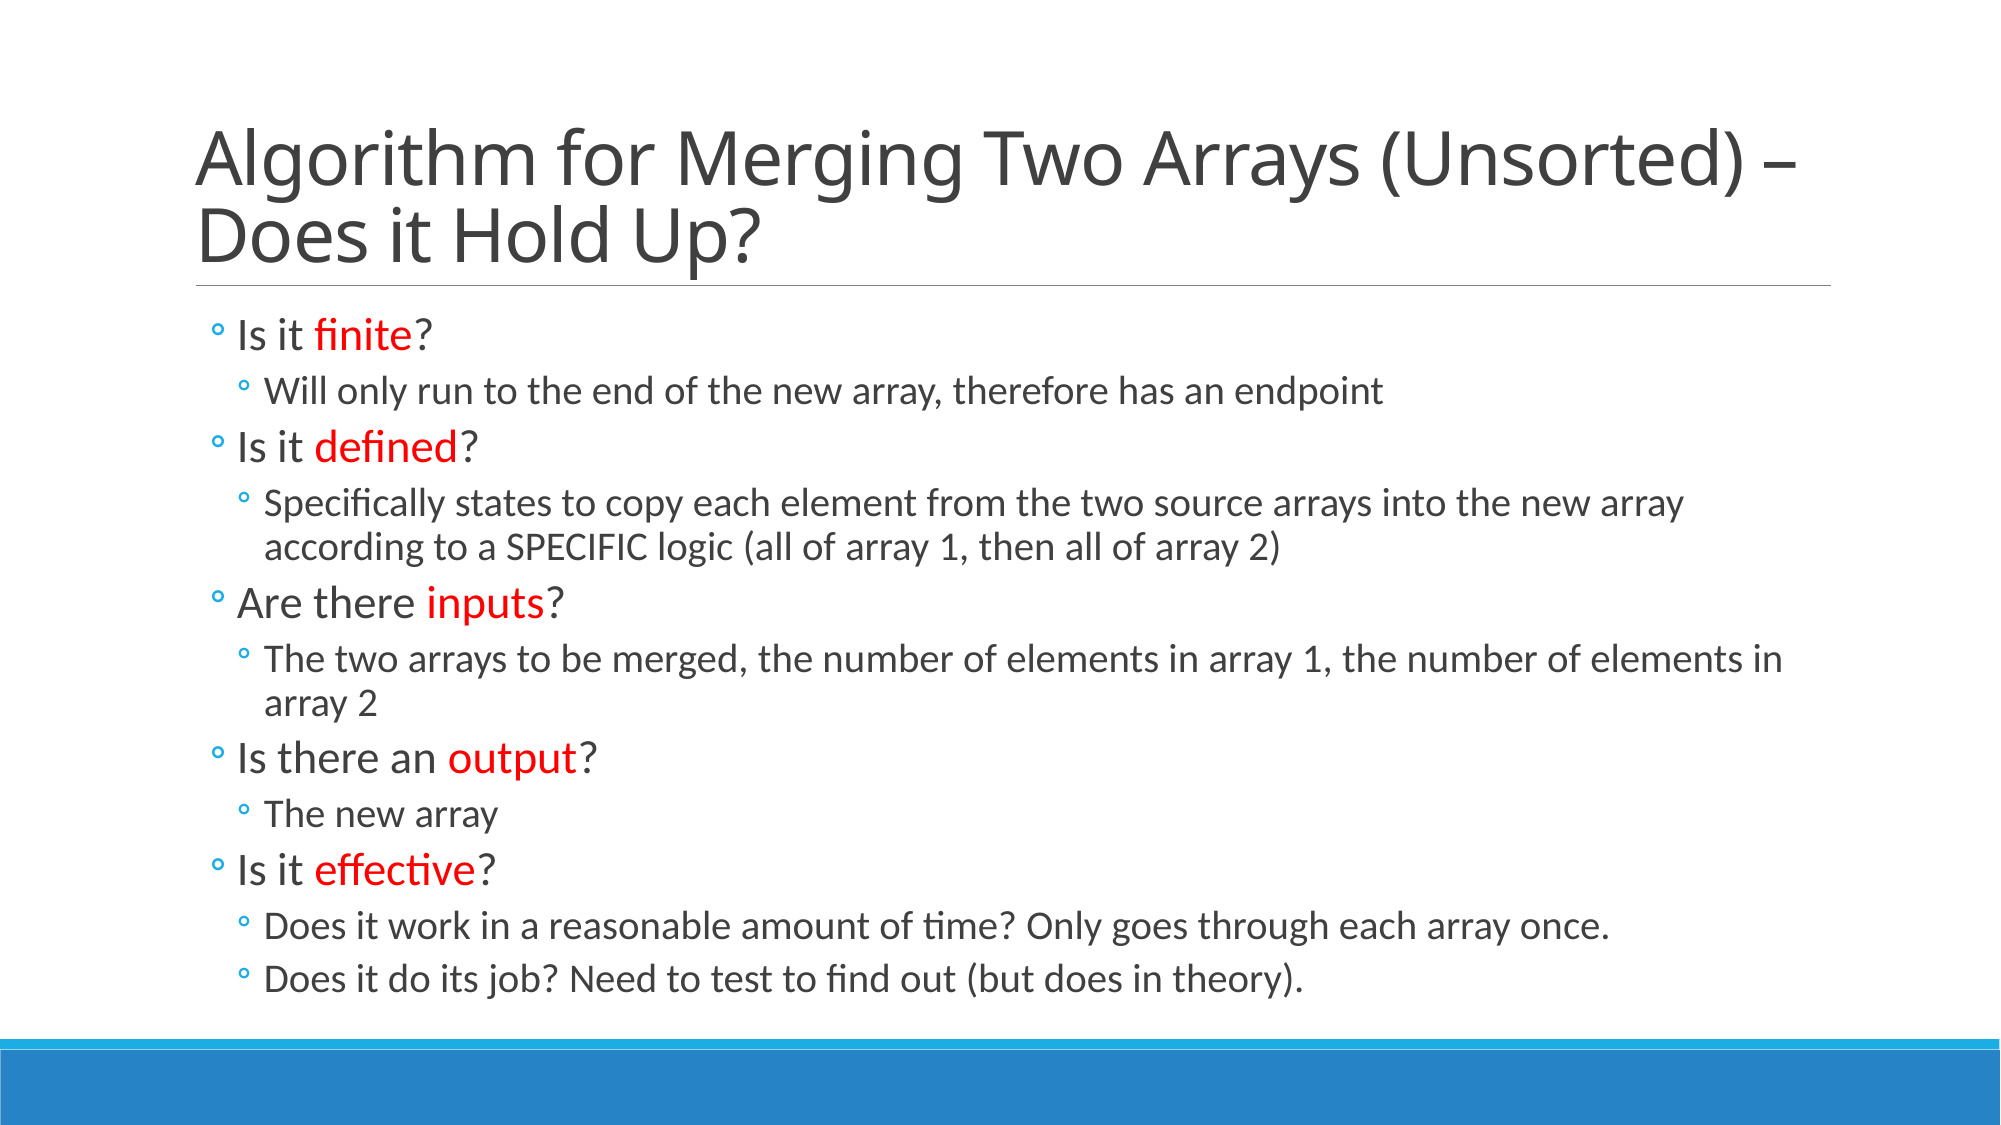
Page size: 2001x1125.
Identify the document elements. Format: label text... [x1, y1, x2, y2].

title Algorithm for Merging Two Arrays (Unsorted) – Does it Hold Up? [180, 47, 1855, 285]
list Is it finite? Will only run to the end of the new array, therefore has an endpoint Is it defined? Specifically states to copy each element from the two source arrays into the new array according to a SPECIFIC logic (all of array 1, then all of array 2) Are there inputs? The two arrays to be merged, the number of elements in array 1, the number of elements in array 2 Is there an output? The new array Is it effective? Does it work in a reasonable amount of time? Only goes through each array once. Does it do its job? Need to test to find out (but does in theory). [180, 302, 1830, 1011]
